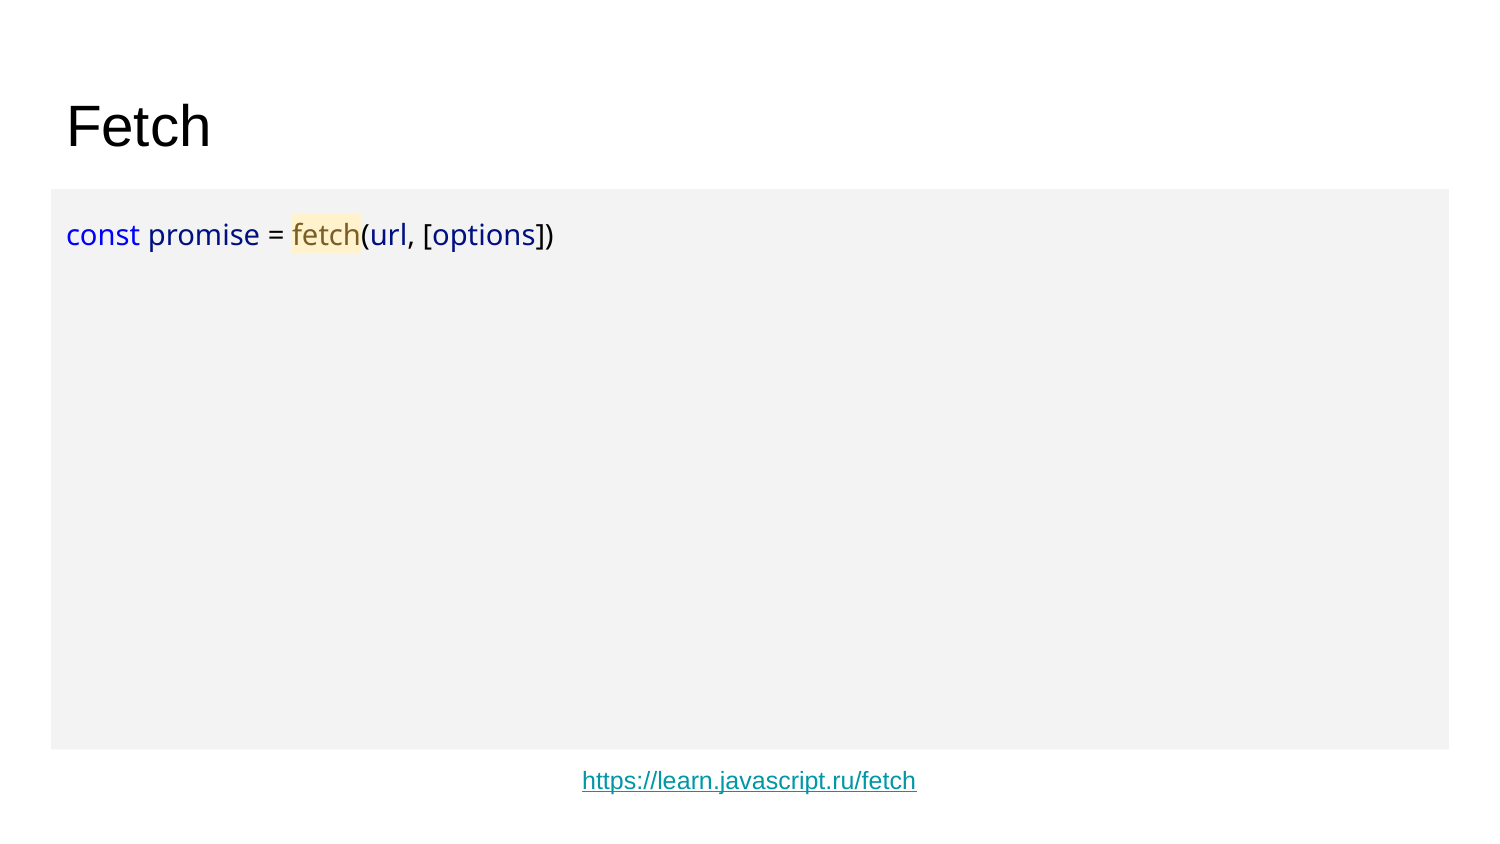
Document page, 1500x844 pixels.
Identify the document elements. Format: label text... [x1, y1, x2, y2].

list const promise = fetch(url, [options]) [51, 189, 1449, 750]
title Fetch [51, 72, 1449, 167]
text_box https://learn.javascript.ru/fetch [567, 749, 933, 811]
